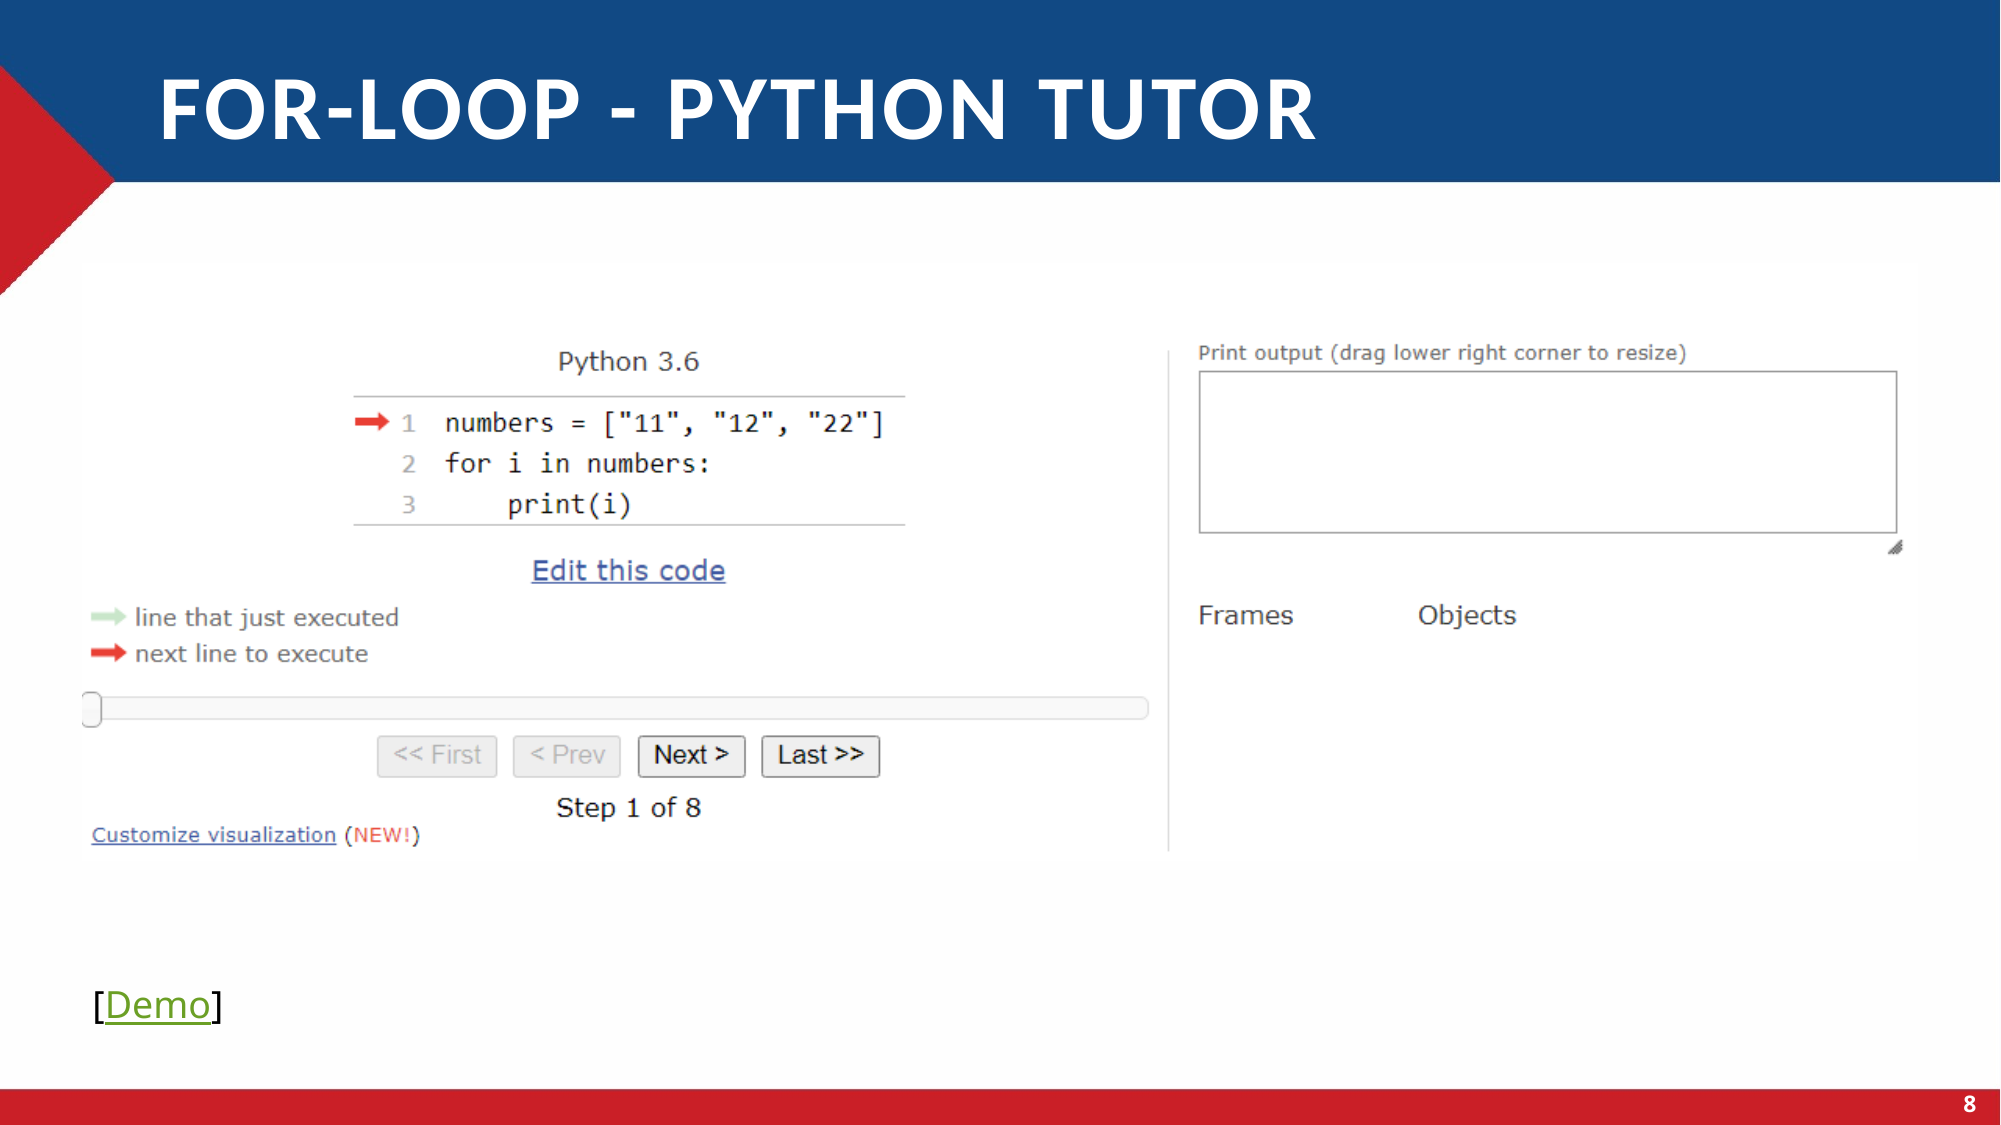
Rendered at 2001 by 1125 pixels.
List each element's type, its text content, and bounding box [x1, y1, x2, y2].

text_box [Demo] [77, 974, 239, 1040]
picture [0, 0, 2001, 1125]
title For-loop - python tutor [127, 45, 1890, 176]
slide_number 8 [1939, 1085, 2000, 1125]
